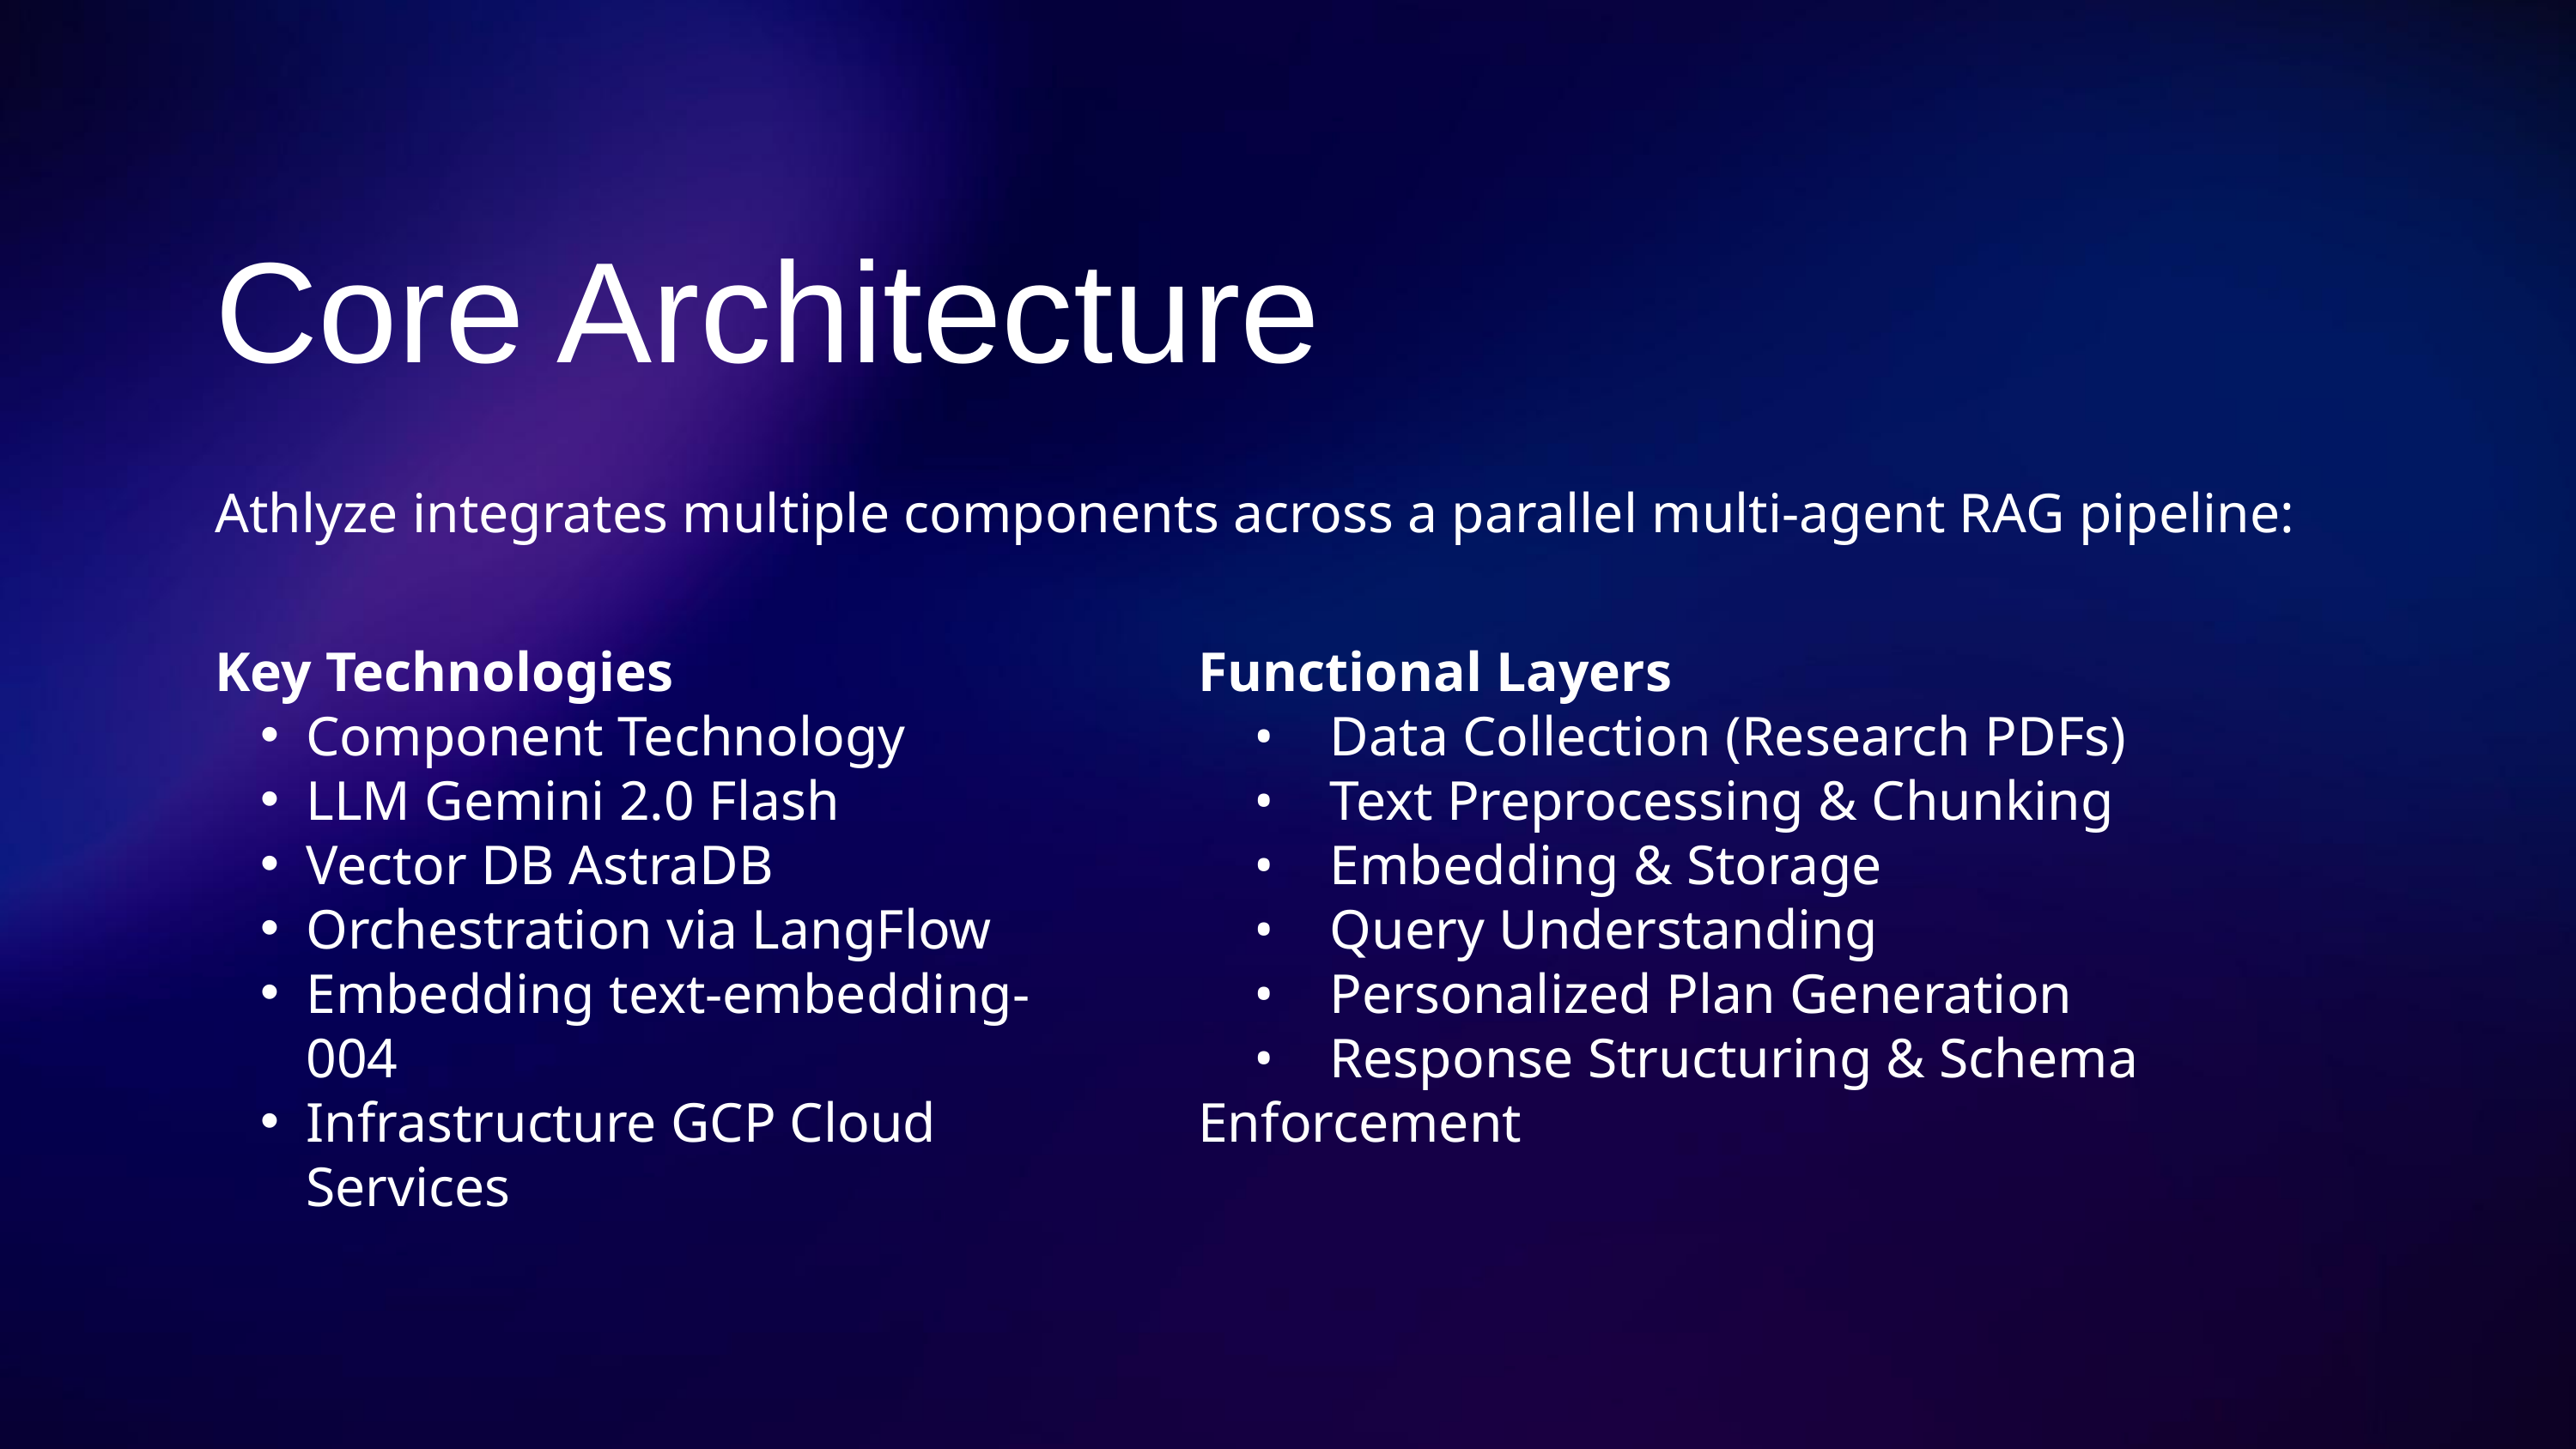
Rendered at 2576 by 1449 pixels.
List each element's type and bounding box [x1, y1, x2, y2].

text_box [1198, 637, 2403, 1187]
text_box [0, 0, 2576, 1449]
text_box [214, 478, 2432, 613]
text_box [214, 637, 1119, 1187]
text_box [214, 223, 2361, 453]
